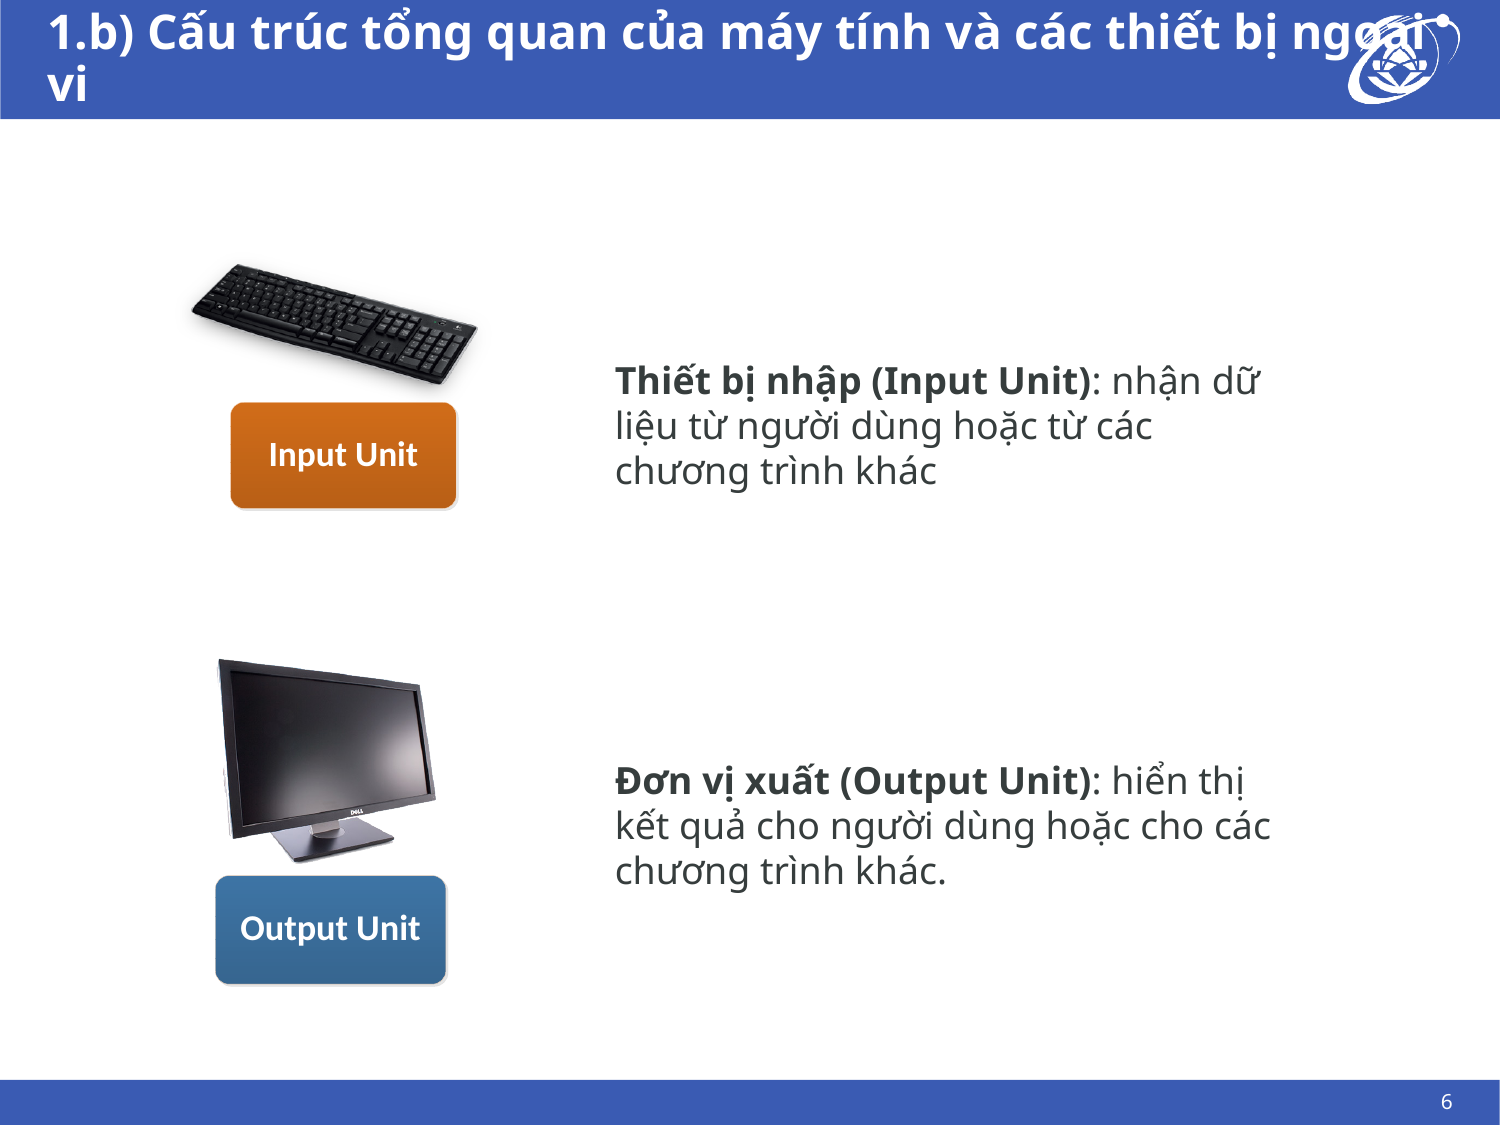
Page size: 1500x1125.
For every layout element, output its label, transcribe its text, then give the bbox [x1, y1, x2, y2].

slide_number 6 [1388, 1083, 1468, 1122]
text_box Đơn vị xuất (Output Unit): hiển thị kết quả cho người dùng hoặc cho các chương trình khác. [600, 749, 1290, 900]
text_box Thiết bị nhập (Input Unit): nhận dữ liệu từ người dùng hoặc từ các chương trình khác [600, 349, 1290, 500]
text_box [162, 249, 506, 513]
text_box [199, 649, 450, 989]
title 1.b) Cấu trúc tổng quan của máy tính và các thiết bị ngoại vi [32, 0, 1468, 120]
